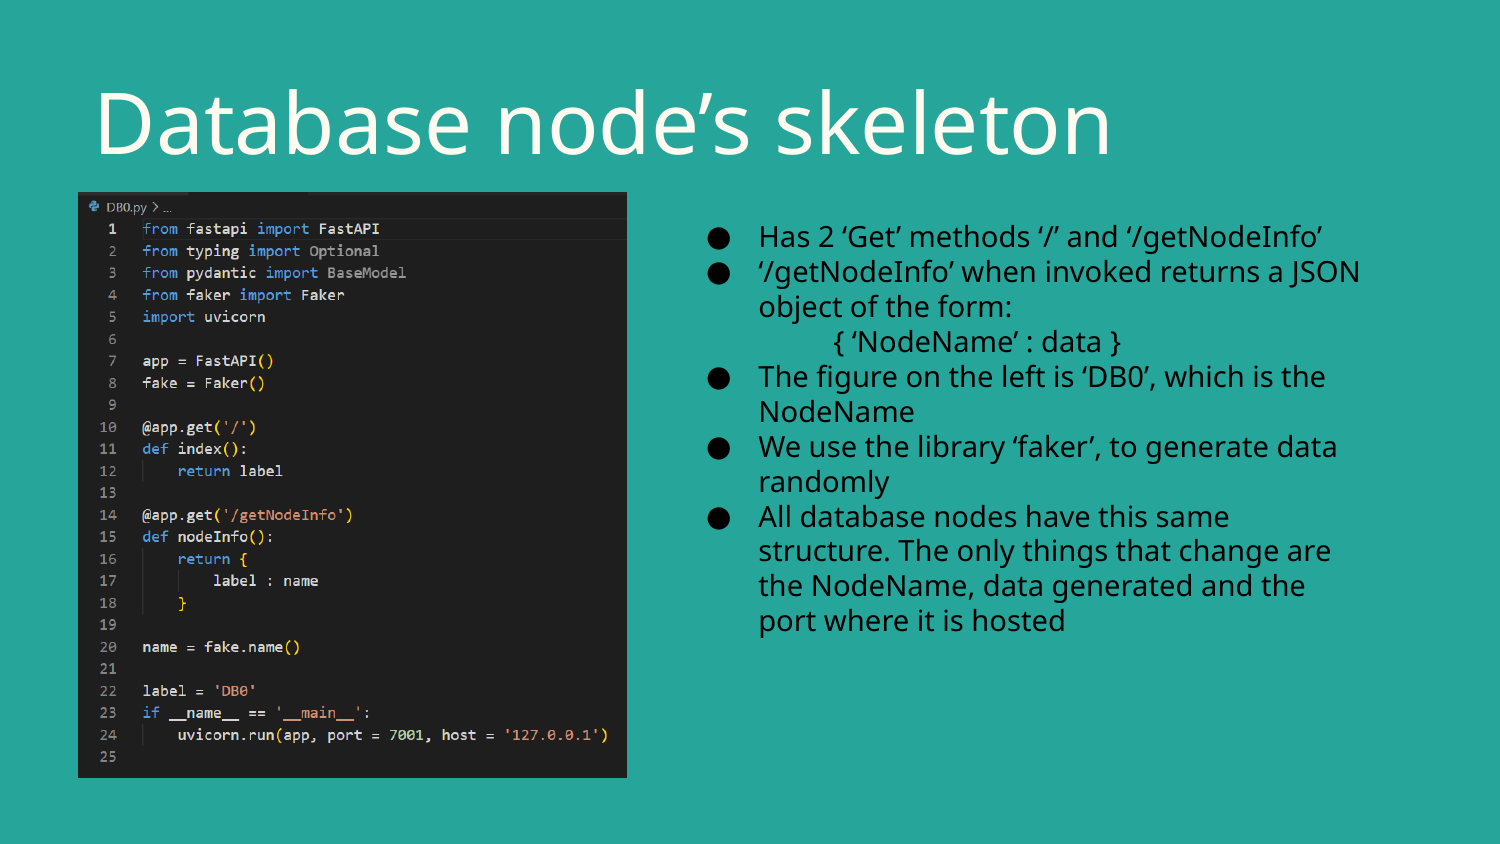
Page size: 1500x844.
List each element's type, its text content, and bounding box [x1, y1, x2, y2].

title Database node’s skeleton [78, 62, 1284, 179]
picture [78, 192, 627, 779]
text_box Has 2 ‘Get’ methods ‘/’ and ‘/getNodeInfo’ ‘/getNodeInfo’ when invoked returns a JSON object of the form: { ‘NodeName’ : data } The figure on the left is ‘DB0’, which is the NodeName We use the library ‘faker’, to generate data randomly All database nodes have this same structure. The only things that change are the NodeName, data generated and the port where it is hosted [668, 203, 1377, 688]
